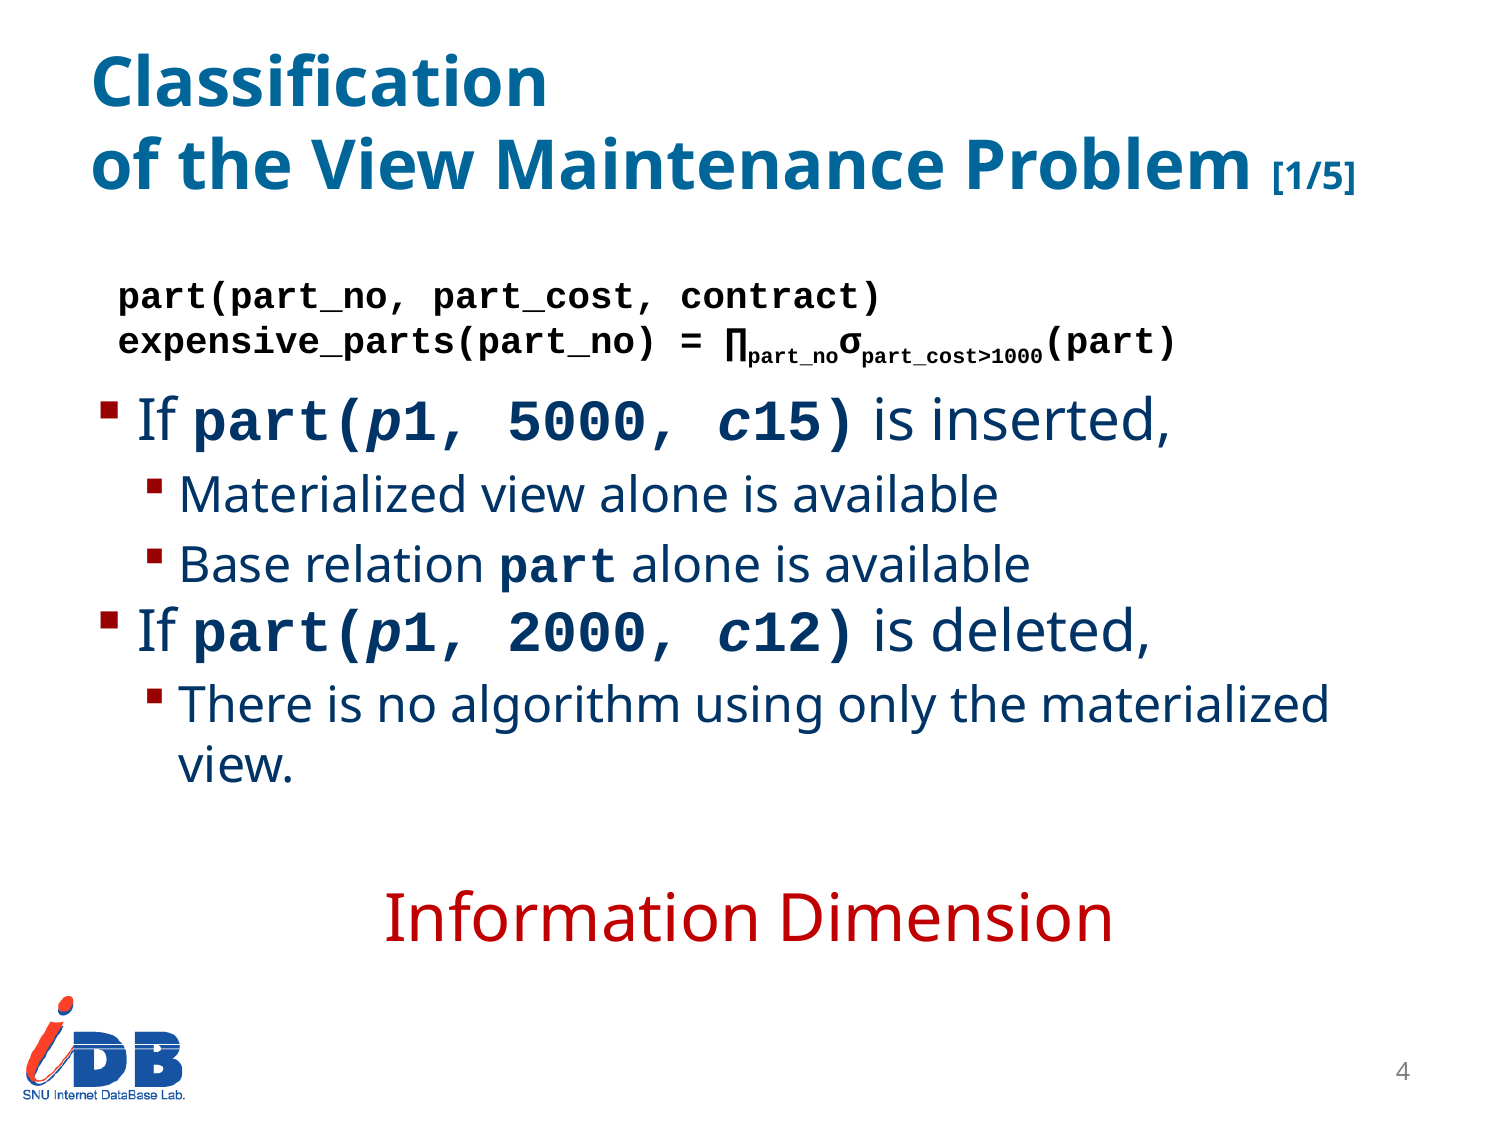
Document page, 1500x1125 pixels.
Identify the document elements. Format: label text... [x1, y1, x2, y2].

list If part(p1, 5000, c15) is inserted, Materialized view alone is available Base relation part alone is available If part(p1, 2000, c12) is deleted, There is no algorithm using only the materialized view. [75, 375, 1425, 1005]
text_box Information Dimension [369, 867, 1131, 962]
picture [23, 996, 191, 1105]
title Classification of the View Maintenance Problem [1/5] [75, 0, 1425, 211]
text_box part(part_no, part_cost, contract) expensive_parts(part_no) = ∏part_noσpart_cost>1000(part) [102, 264, 1194, 375]
slide_number 3 [1347, 1042, 1425, 1103]
